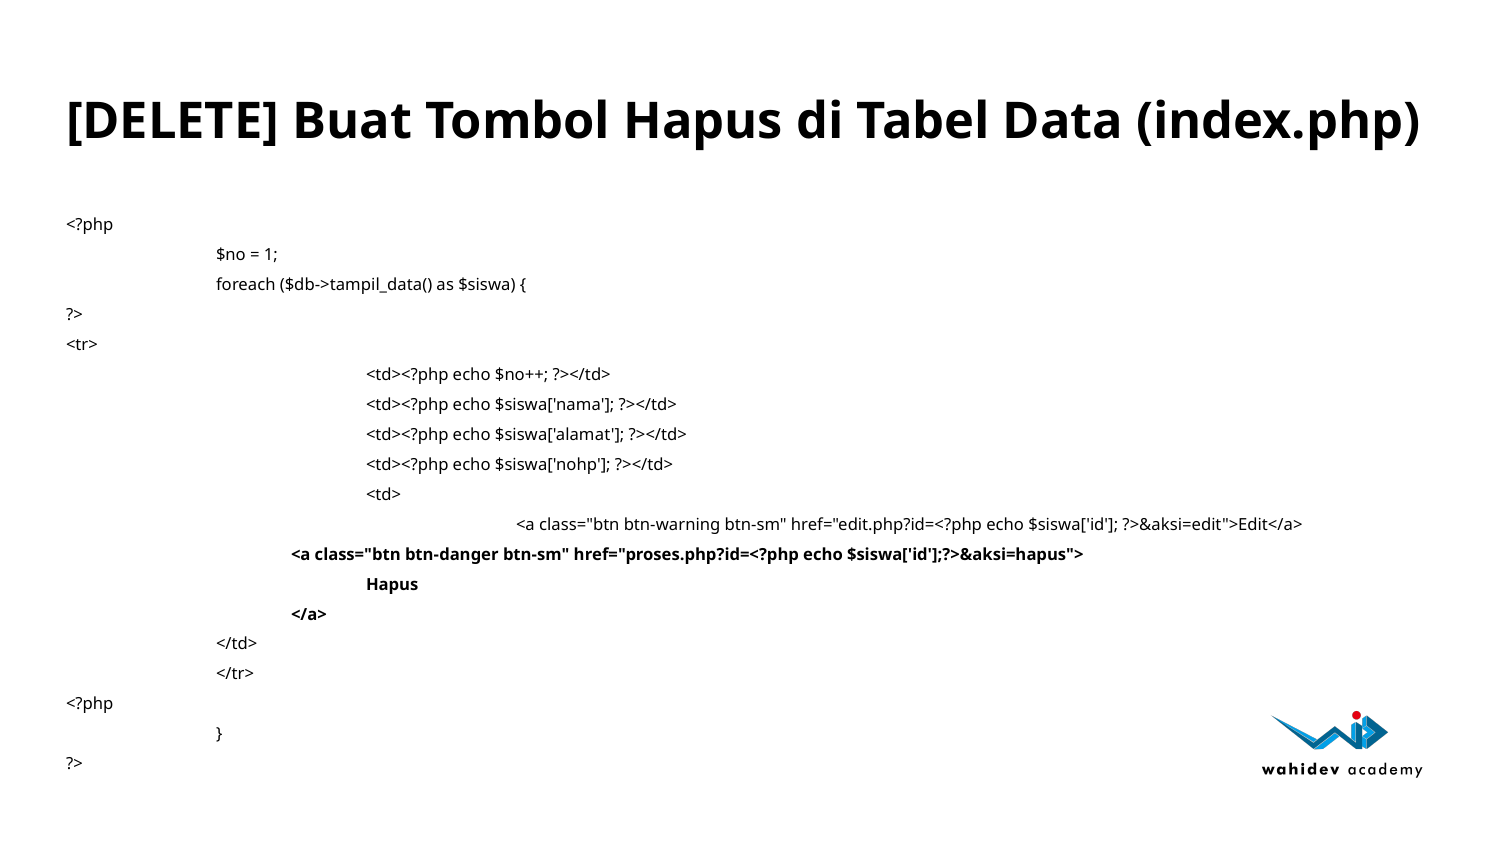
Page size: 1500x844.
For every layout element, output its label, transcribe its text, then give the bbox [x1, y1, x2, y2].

list <?php $no = 1; foreach ($db->tampil_data() as $siswa) { ?> <tr> <td><?php echo $no++; ?></td> <td><?php echo $siswa['nama']; ?></td> <td><?php echo $siswa['alamat']; ?></td> <td><?php echo $siswa['nohp']; ?></td> <td> <a class="btn btn-warning btn-sm" href="edit.php?id=<?php echo $siswa['id']; ?>&aksi=edit">Edit</a> <a class="btn btn-danger btn-sm" href="proses.php?id=<?php echo $siswa['id'];?>&aksi=hapus"> Hapus </a> </td> </tr> <?php } ?> [51, 189, 1433, 719]
title [DELETE] Buat Tombol Hapus di Tabel Data (index.php) [51, 72, 1449, 167]
picture [1241, 704, 1440, 781]
